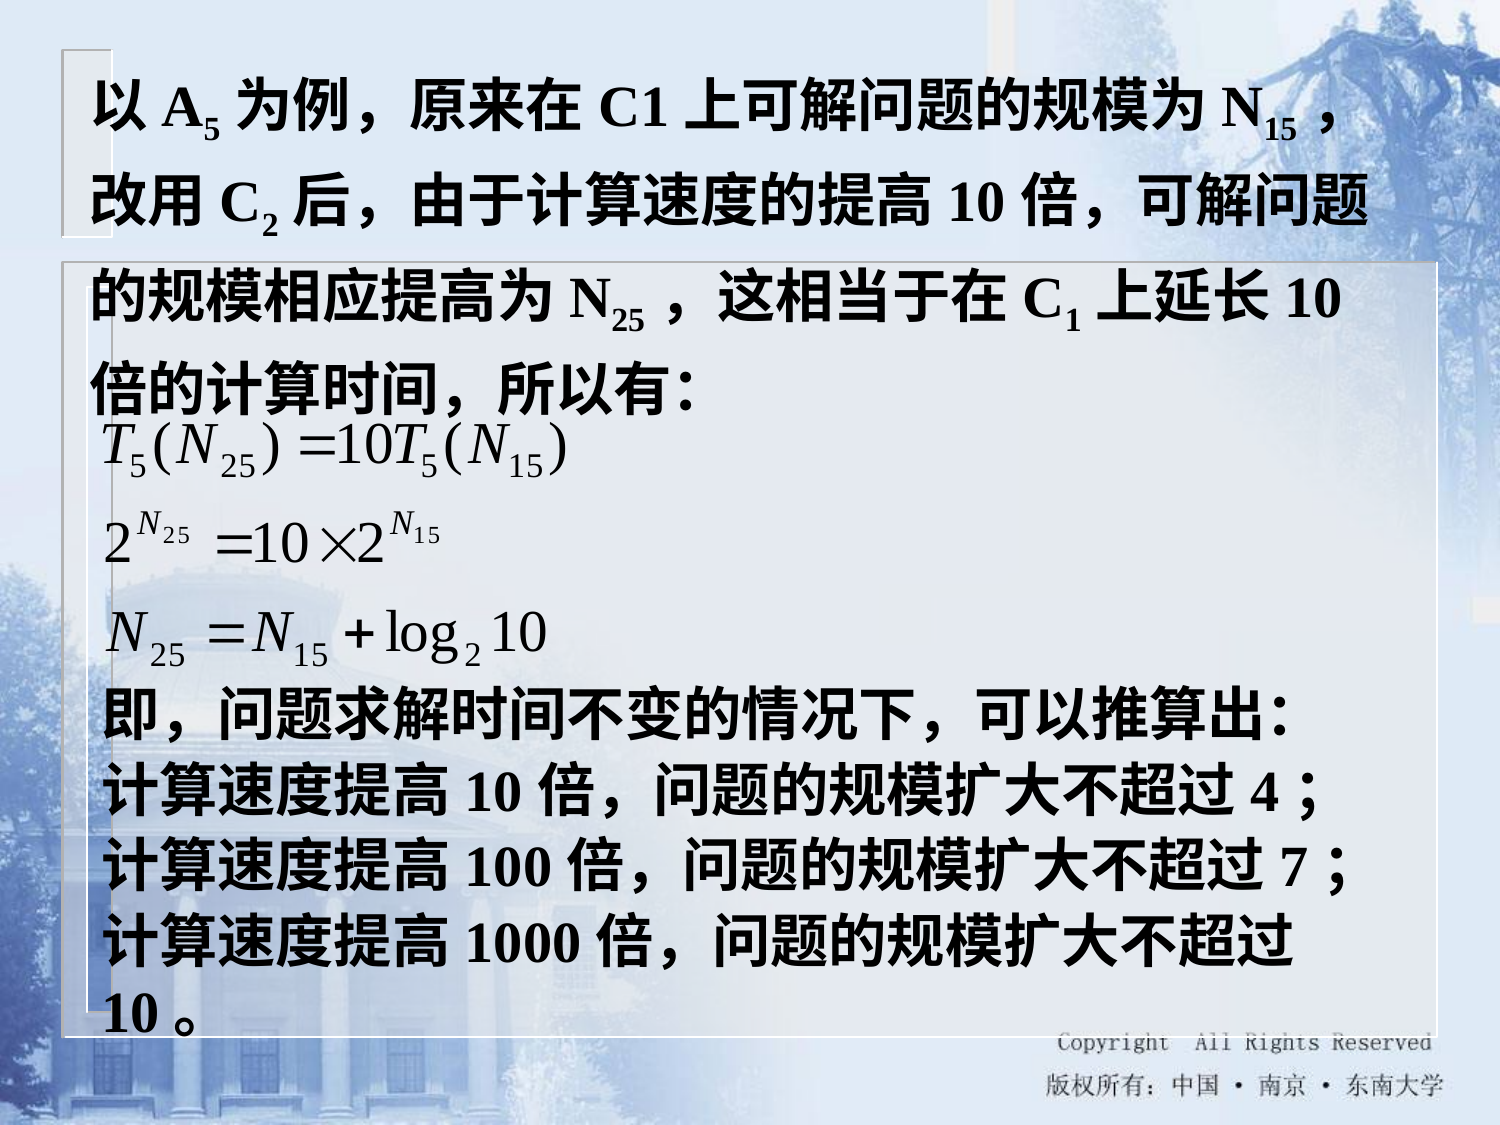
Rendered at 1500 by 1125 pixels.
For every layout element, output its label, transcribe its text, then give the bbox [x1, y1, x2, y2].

text_box 即，问题求解时间不变的情况下，可以推算出： 计算速度提高10倍，问题的规模扩大不超过4； 计算速度提高100倍，问题的规模扩大不超过7； 计算速度提高1000倍，问题的规模扩大不超过10。 [82, 667, 1447, 1054]
picture [0, 0, 1500, 1125]
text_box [94, 403, 580, 681]
text_box 以A5为例，原来在C1上可解问题的规模为N15，改用C2后，由于计算速度的提高10倍，可解问题的规模相应提高为N25，这相当于在C1上延长10倍的计算时间，所以有： [70, 42, 1412, 432]
